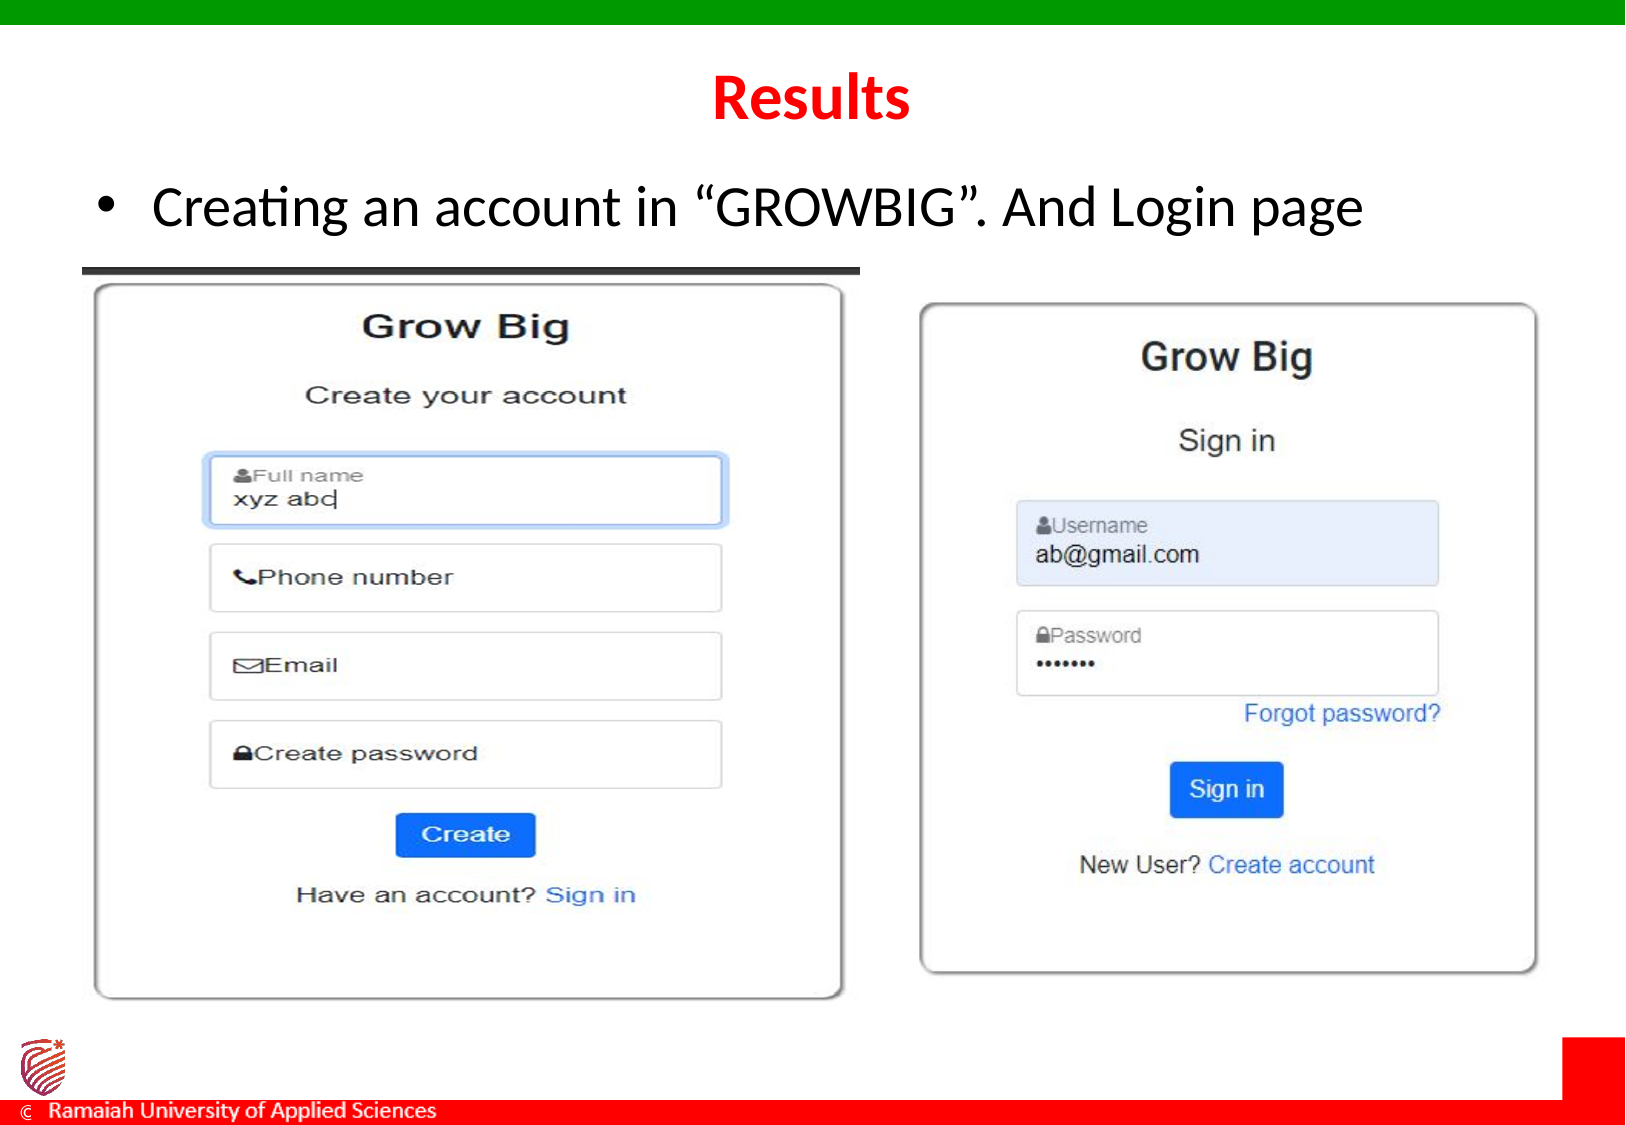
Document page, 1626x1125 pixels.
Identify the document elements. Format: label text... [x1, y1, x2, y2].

picture [82, 266, 860, 1025]
picture [21, 1039, 65, 1096]
title Results [81, 45, 1544, 160]
list Creating an account in “GROWBIG”. And Login page [81, 160, 1581, 1005]
picture [44, 1100, 442, 1125]
picture [894, 266, 1567, 1025]
